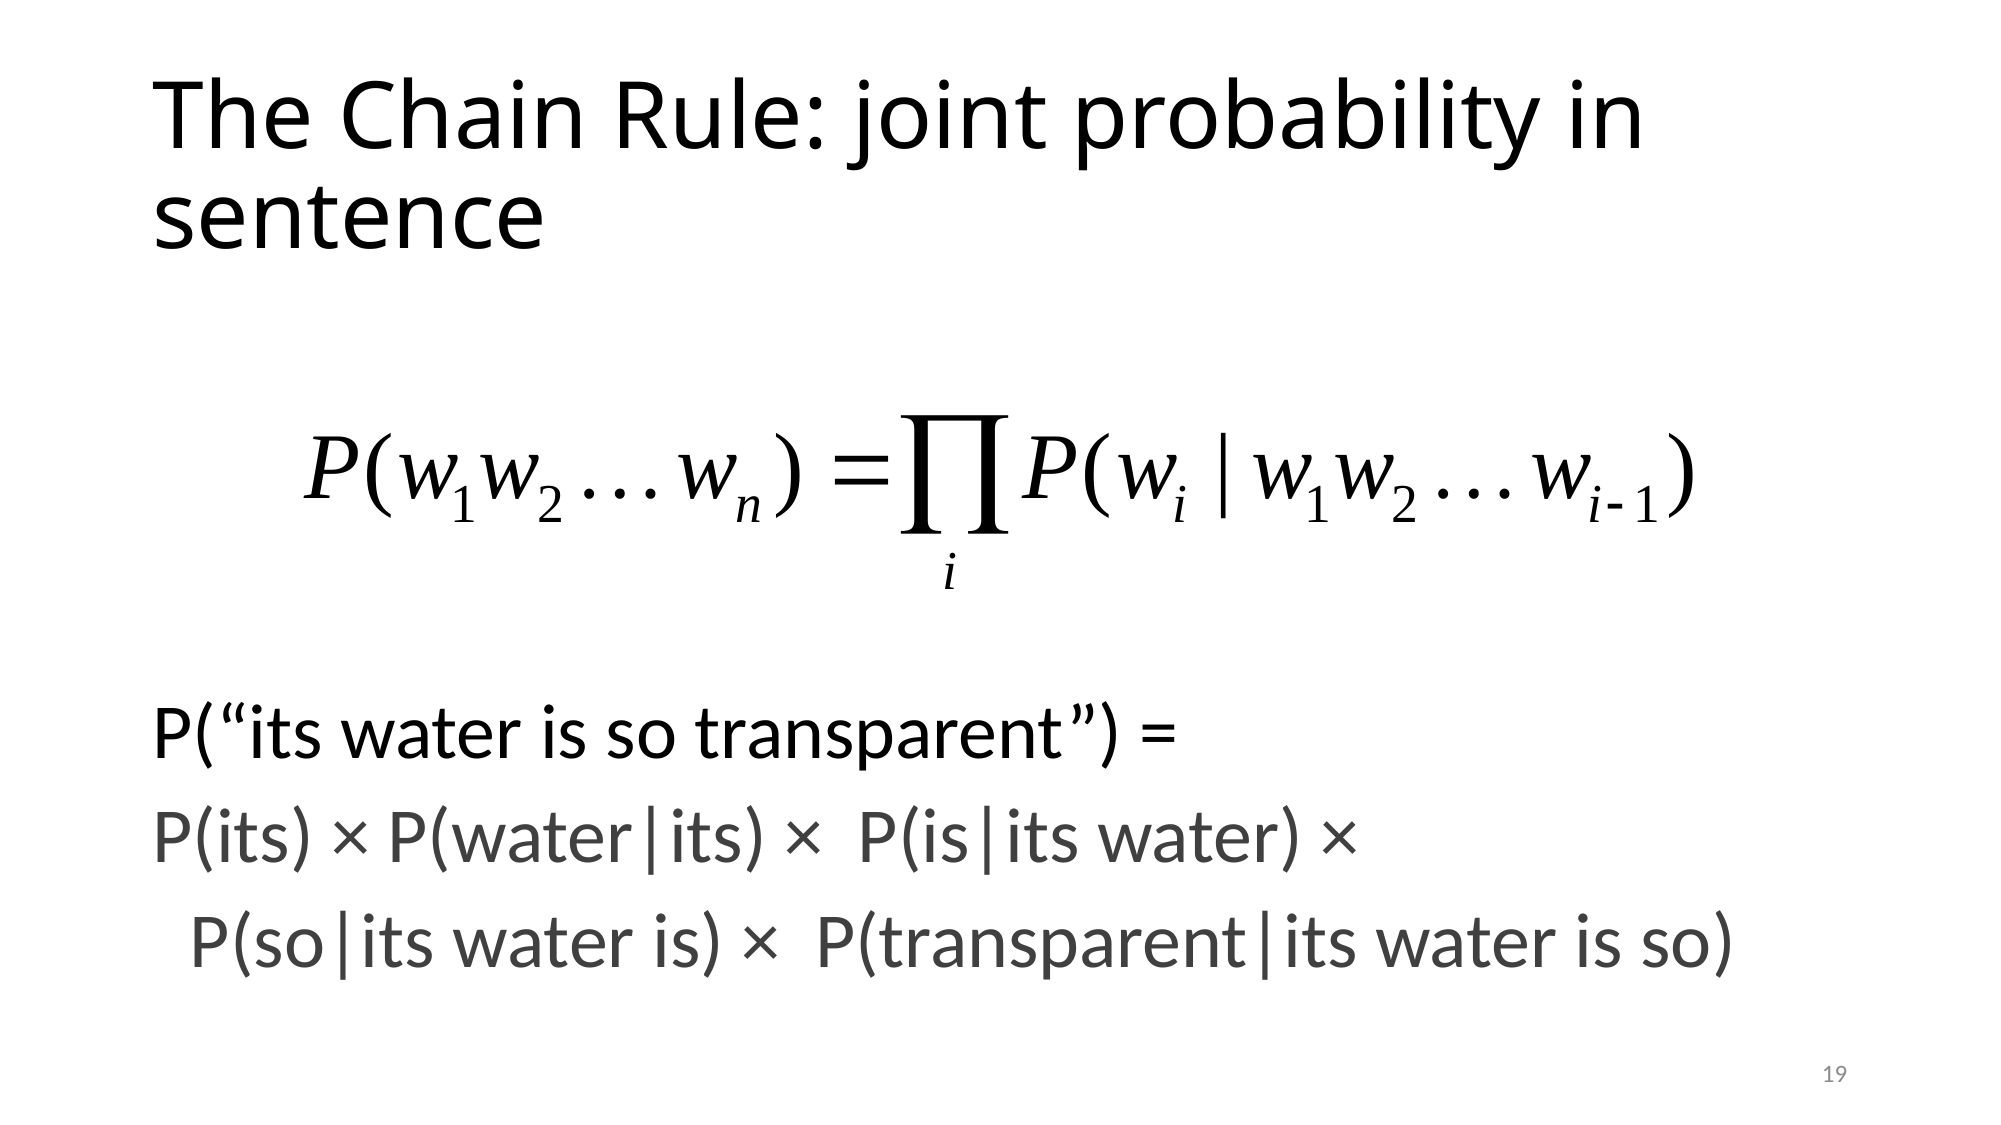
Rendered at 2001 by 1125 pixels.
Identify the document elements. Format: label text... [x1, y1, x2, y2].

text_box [287, 397, 1713, 609]
title The Chain Rule: joint probability in sentence [137, 59, 1863, 278]
slide_number 19 [1412, 1042, 1863, 1103]
list P(“its water is so transparent”) = P(its) × P(water|its) × P(is|its water) × P(so|its water is) × P(transparent|its water is so) [137, 299, 1863, 1014]
